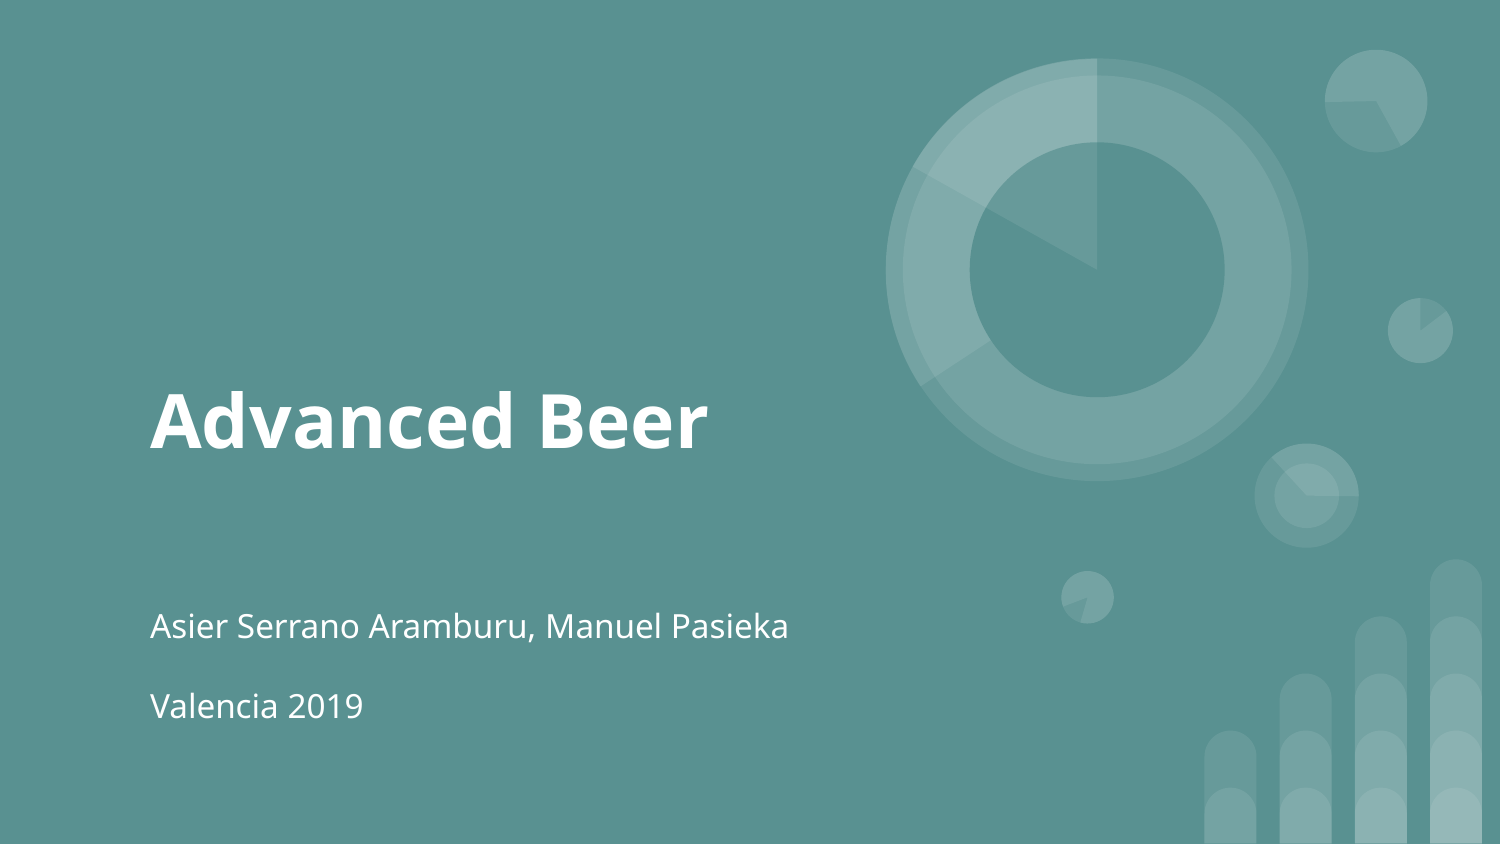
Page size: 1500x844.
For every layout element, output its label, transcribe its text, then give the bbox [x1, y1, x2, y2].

subtitle Asier Serrano Aramburu, Manuel Pasieka Valencia 2019 [135, 589, 834, 704]
title Advanced Beer [135, 264, 834, 572]
